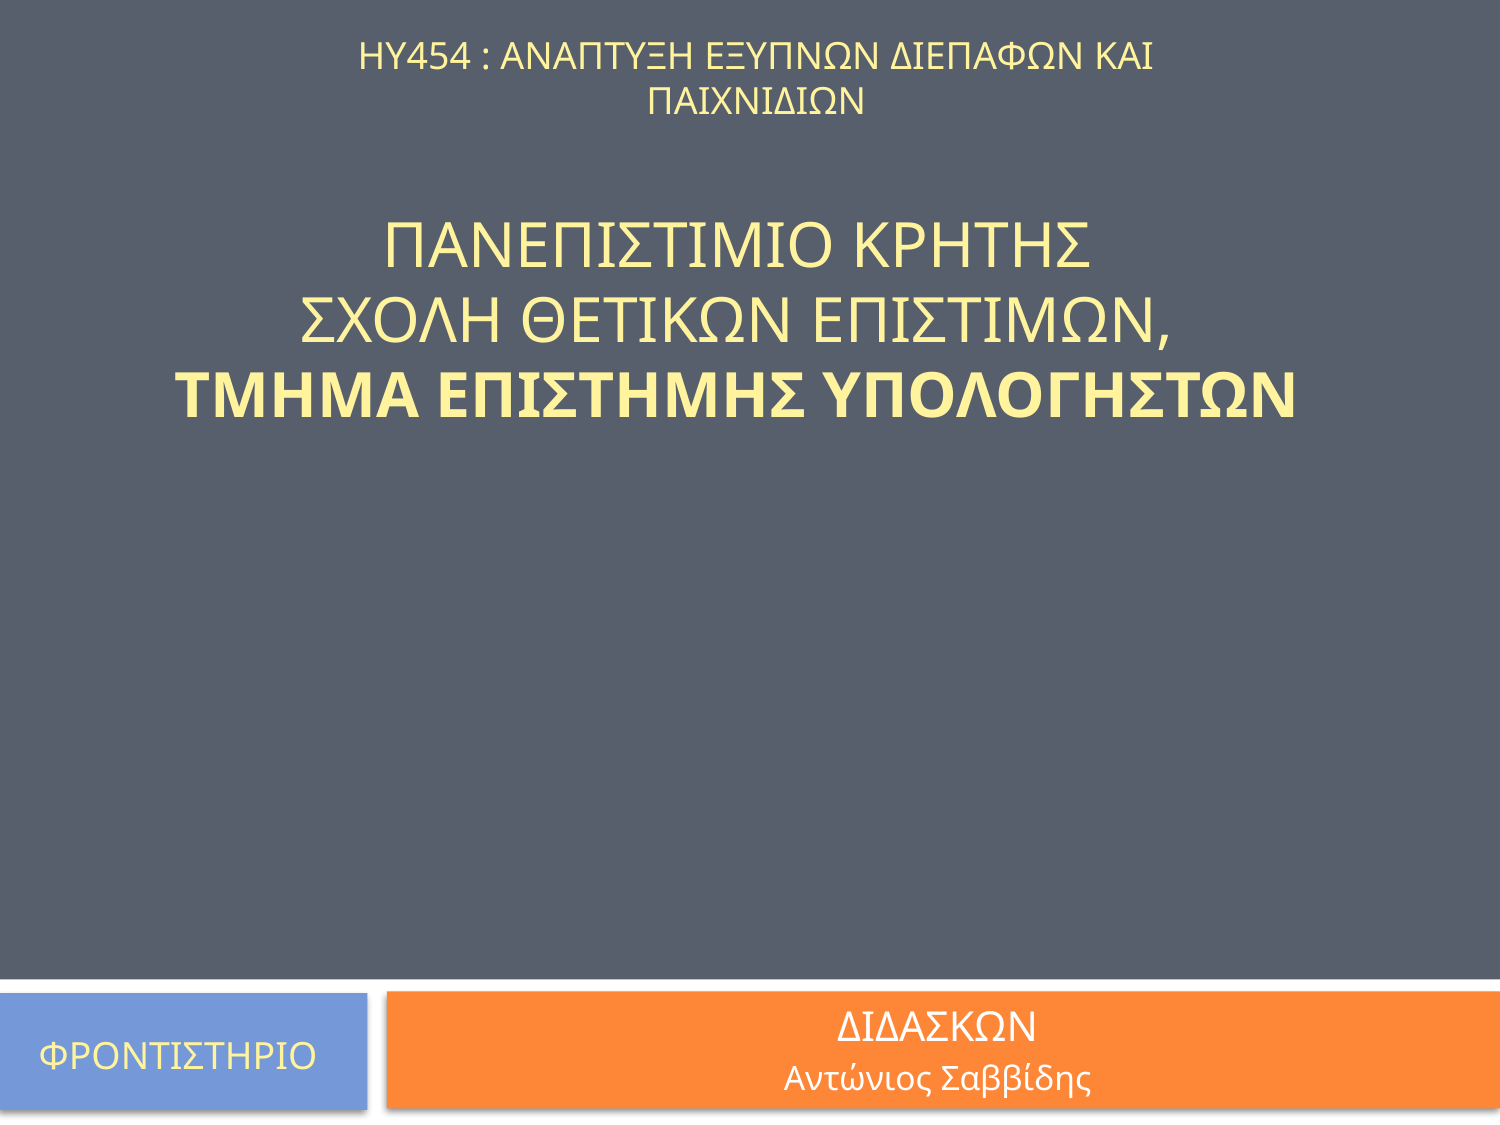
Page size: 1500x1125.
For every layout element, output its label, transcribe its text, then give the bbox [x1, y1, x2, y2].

text_box HY454 : ΑΝΑΠΤΥΞΗ ΕΞΥΠΝΩΝ ΔΙΕΠΑΦΩΝ ΚΑΙ ΠΑΙΧΝΙΔΙΩΝ [287, 24, 1225, 130]
text_box ΦΡΟΝΤΙΣΤΗΡΙΟ [23, 1024, 333, 1085]
subtitle ΔΙΔΑΣΚΩΝ Αντώνιος Σαββίδης [387, 992, 1488, 1105]
title ΠΑΝΕΠΙΣΤΙΜΙΟ ΚΡΗΤΗΣ ΣΧΟΛΗ ΘΕΤΙΚΩΝ ΕΠΙΣΤΙΜΩΝ, ΤΜΗΜΑ ΕΠΙΣΤΗΜΗΣ ΥΠΟΛΟΓΗΣΤΩΝ [75, 75, 1400, 438]
